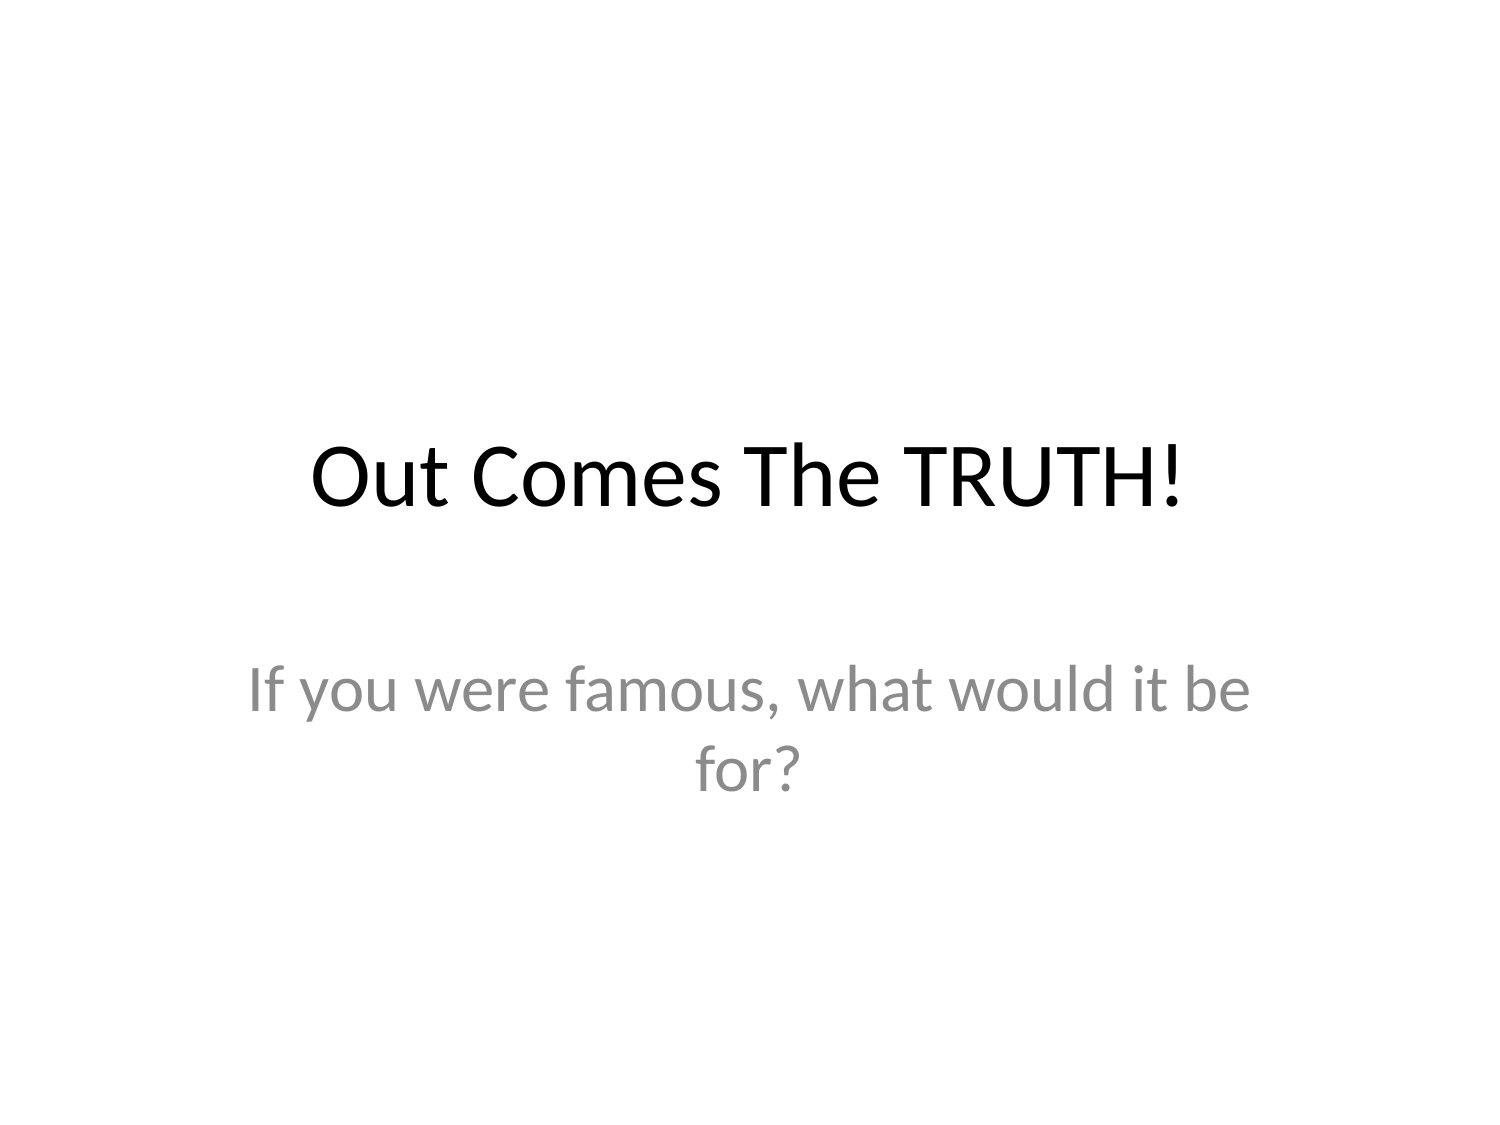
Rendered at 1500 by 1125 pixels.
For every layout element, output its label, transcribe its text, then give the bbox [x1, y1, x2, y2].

title Out Comes The TRUTH! [112, 349, 1388, 591]
subtitle If you were famous, what would it be for? [225, 637, 1275, 925]
